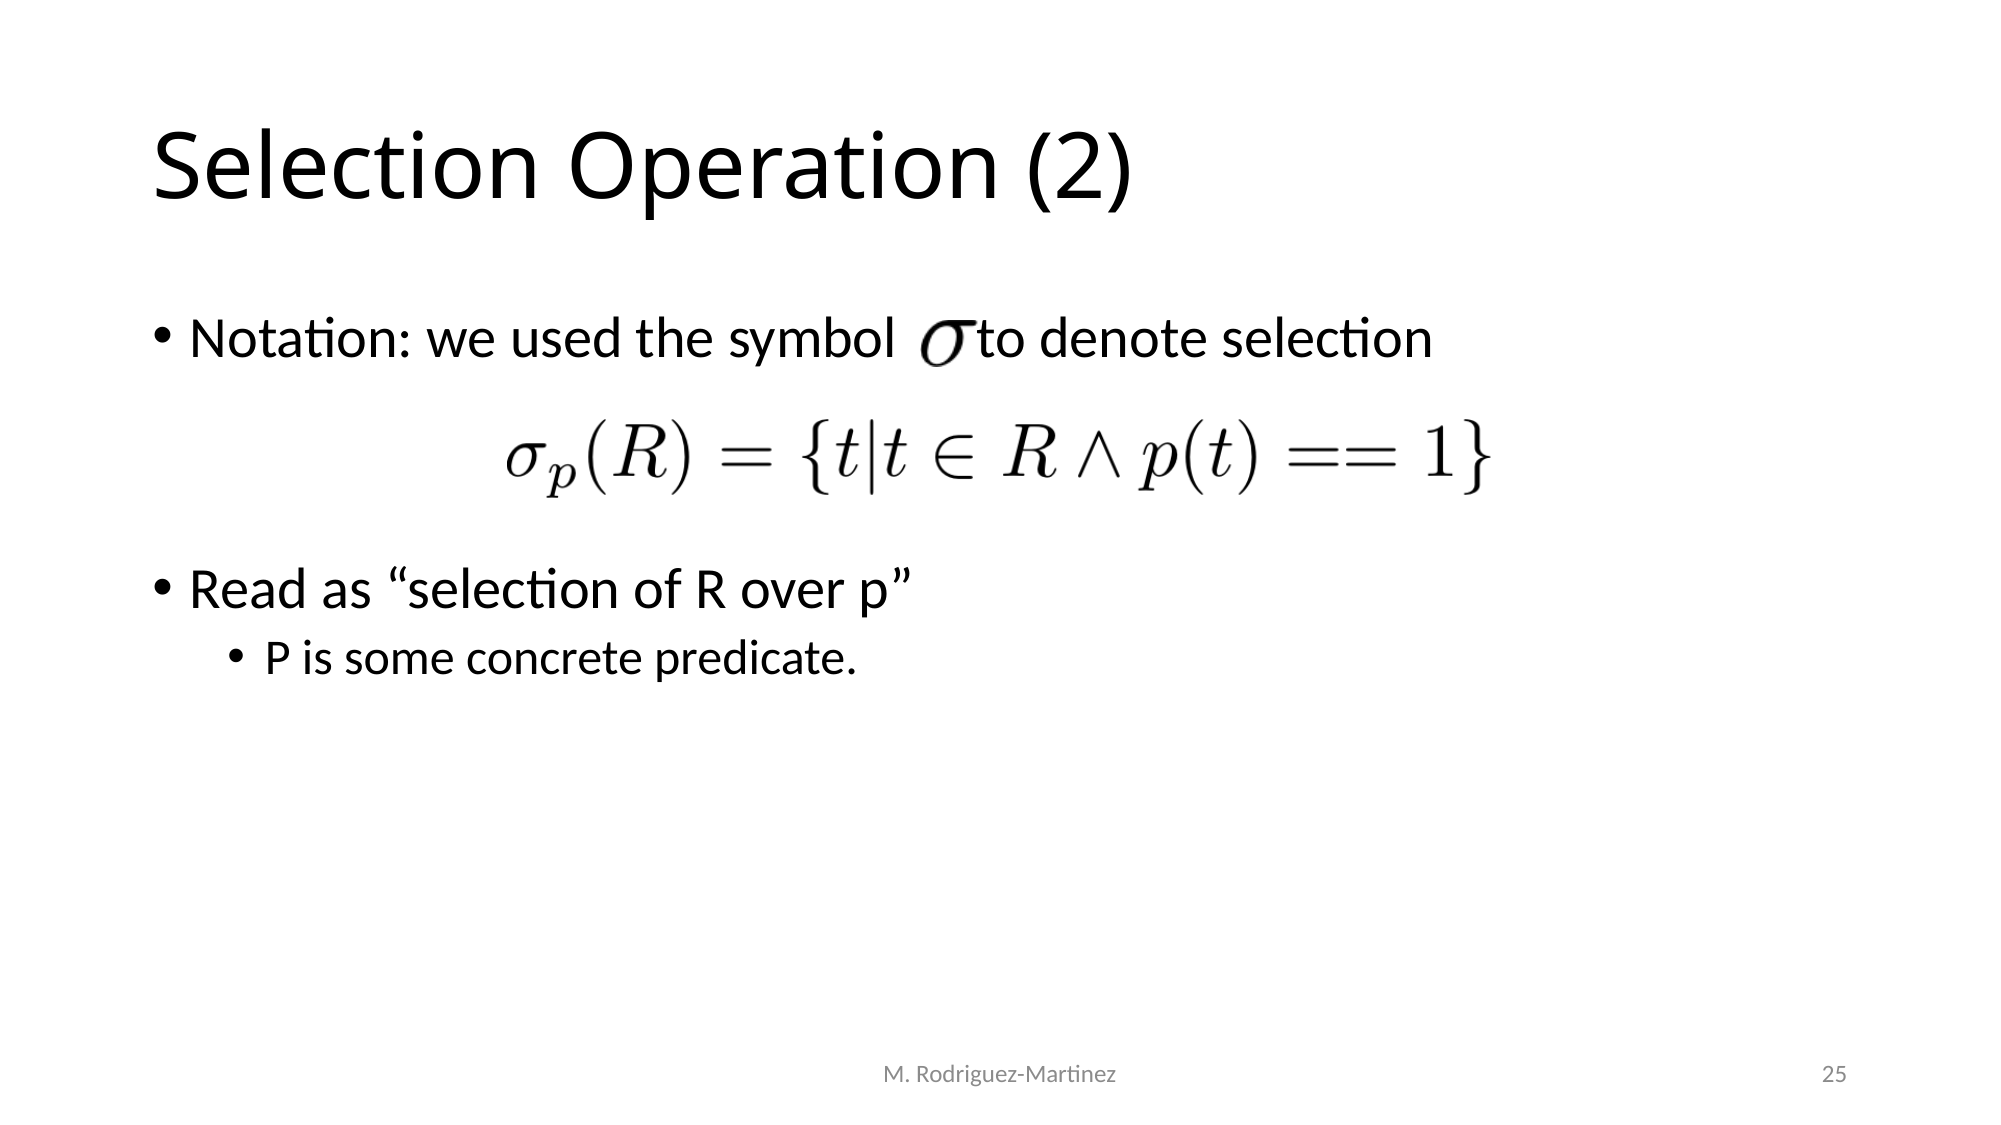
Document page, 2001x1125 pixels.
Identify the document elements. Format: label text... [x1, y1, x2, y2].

slide_number 25 [1412, 1042, 1863, 1103]
title Selection Operation (2) [137, 59, 1863, 278]
picture [507, 418, 1493, 498]
list Notation: we used the symbol to denote selection Read as “selection of R over p” P is some concrete predicate. [137, 299, 1863, 1014]
footer M. Rodriguez-Martinez [662, 1042, 1338, 1103]
picture [920, 320, 979, 367]
